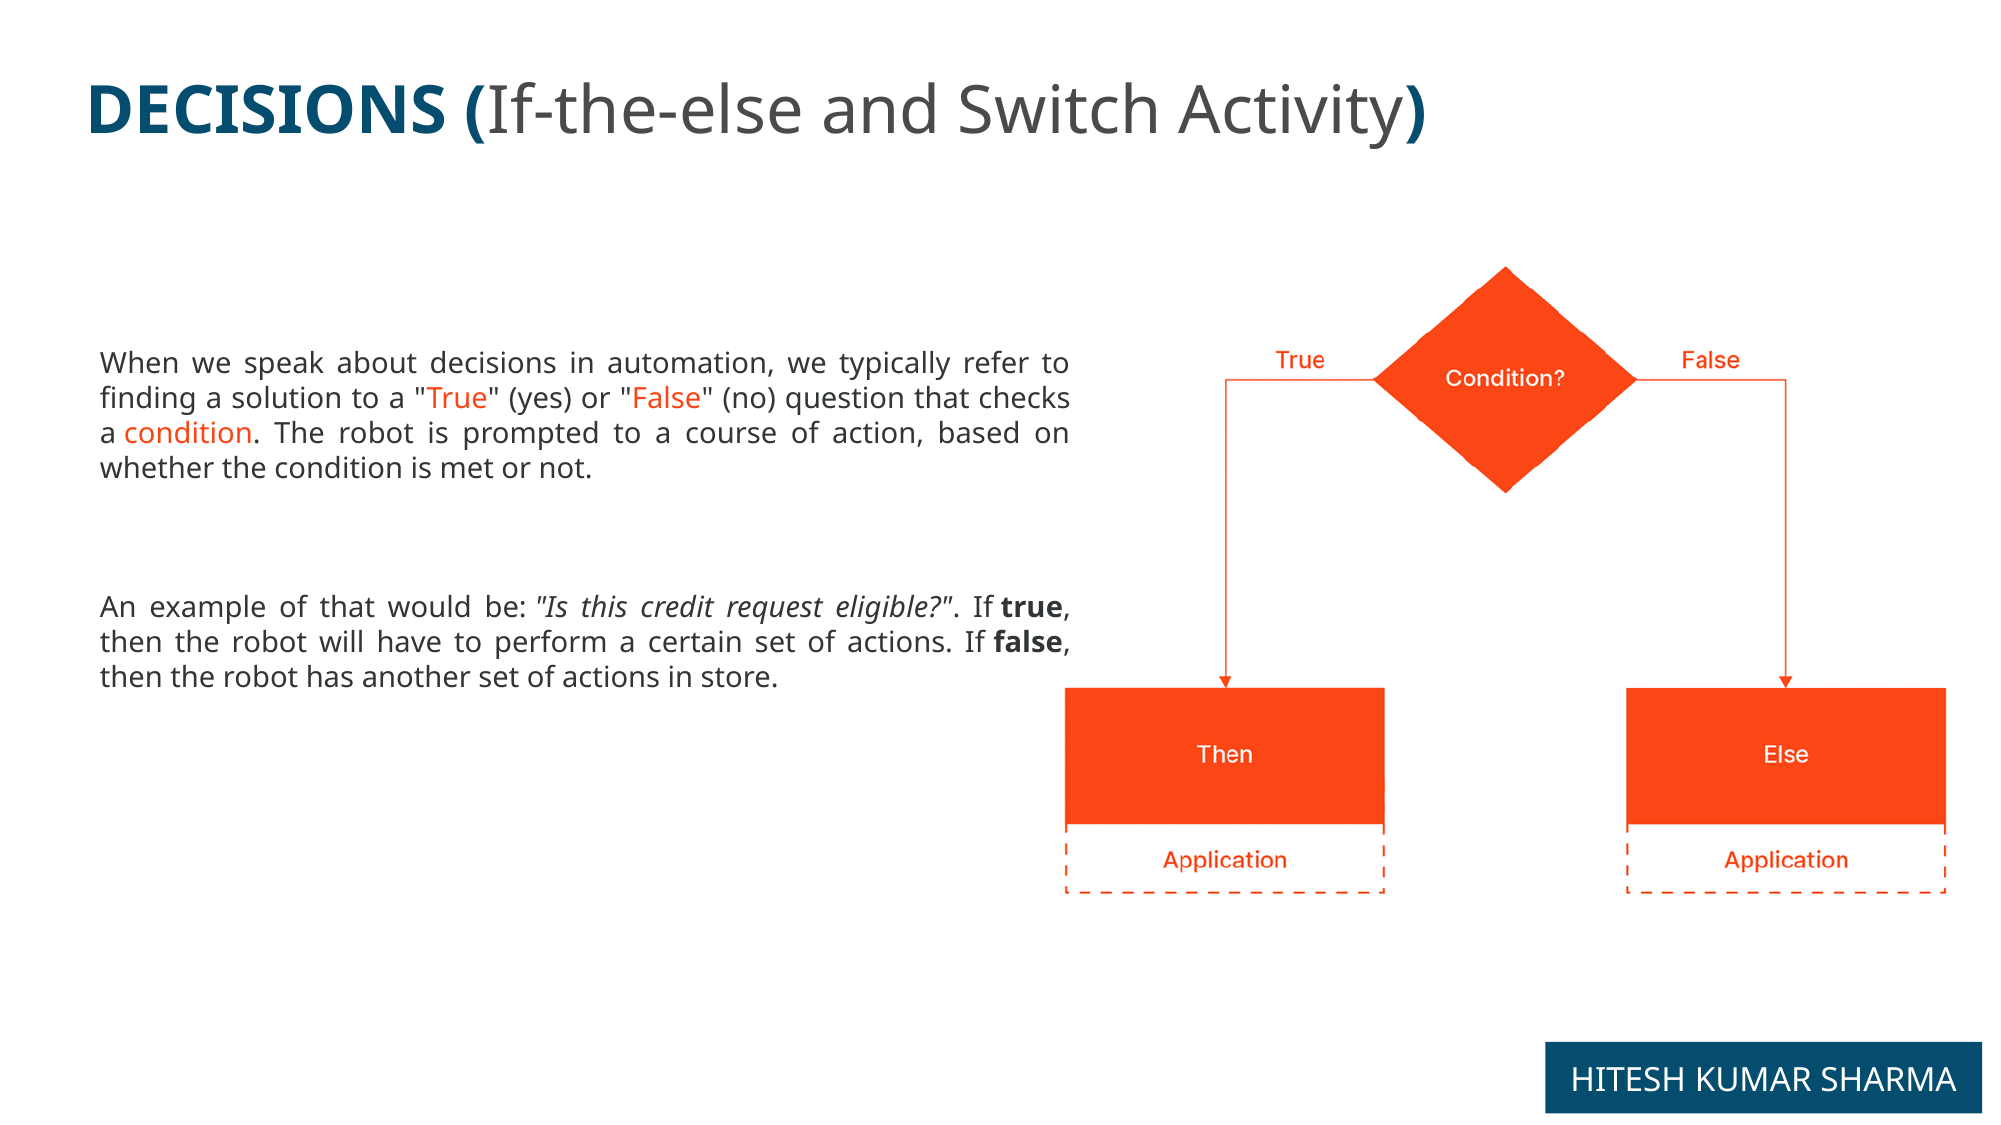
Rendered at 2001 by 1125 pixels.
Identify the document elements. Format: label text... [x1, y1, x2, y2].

picture [1040, 244, 1983, 956]
footer HITESH KUMAR SHARMA [1545, 1041, 1983, 1114]
text_box DECISIONS (If-the-else and Switch Activity) [85, 66, 1841, 158]
text_box An example of that would be: "Is this credit request eligible?". If true, then the robot will have to perform a certain set of actions. If false, then the robot has another set of actions in store. [85, 580, 1033, 701]
text_box When we speak about decisions in automation, we typically refer to finding a solution to a "True" (yes) or "False" (no) question that checks a condition. The robot is prompted to a course of action, based on whether the condition is met or not. [85, 337, 1033, 492]
